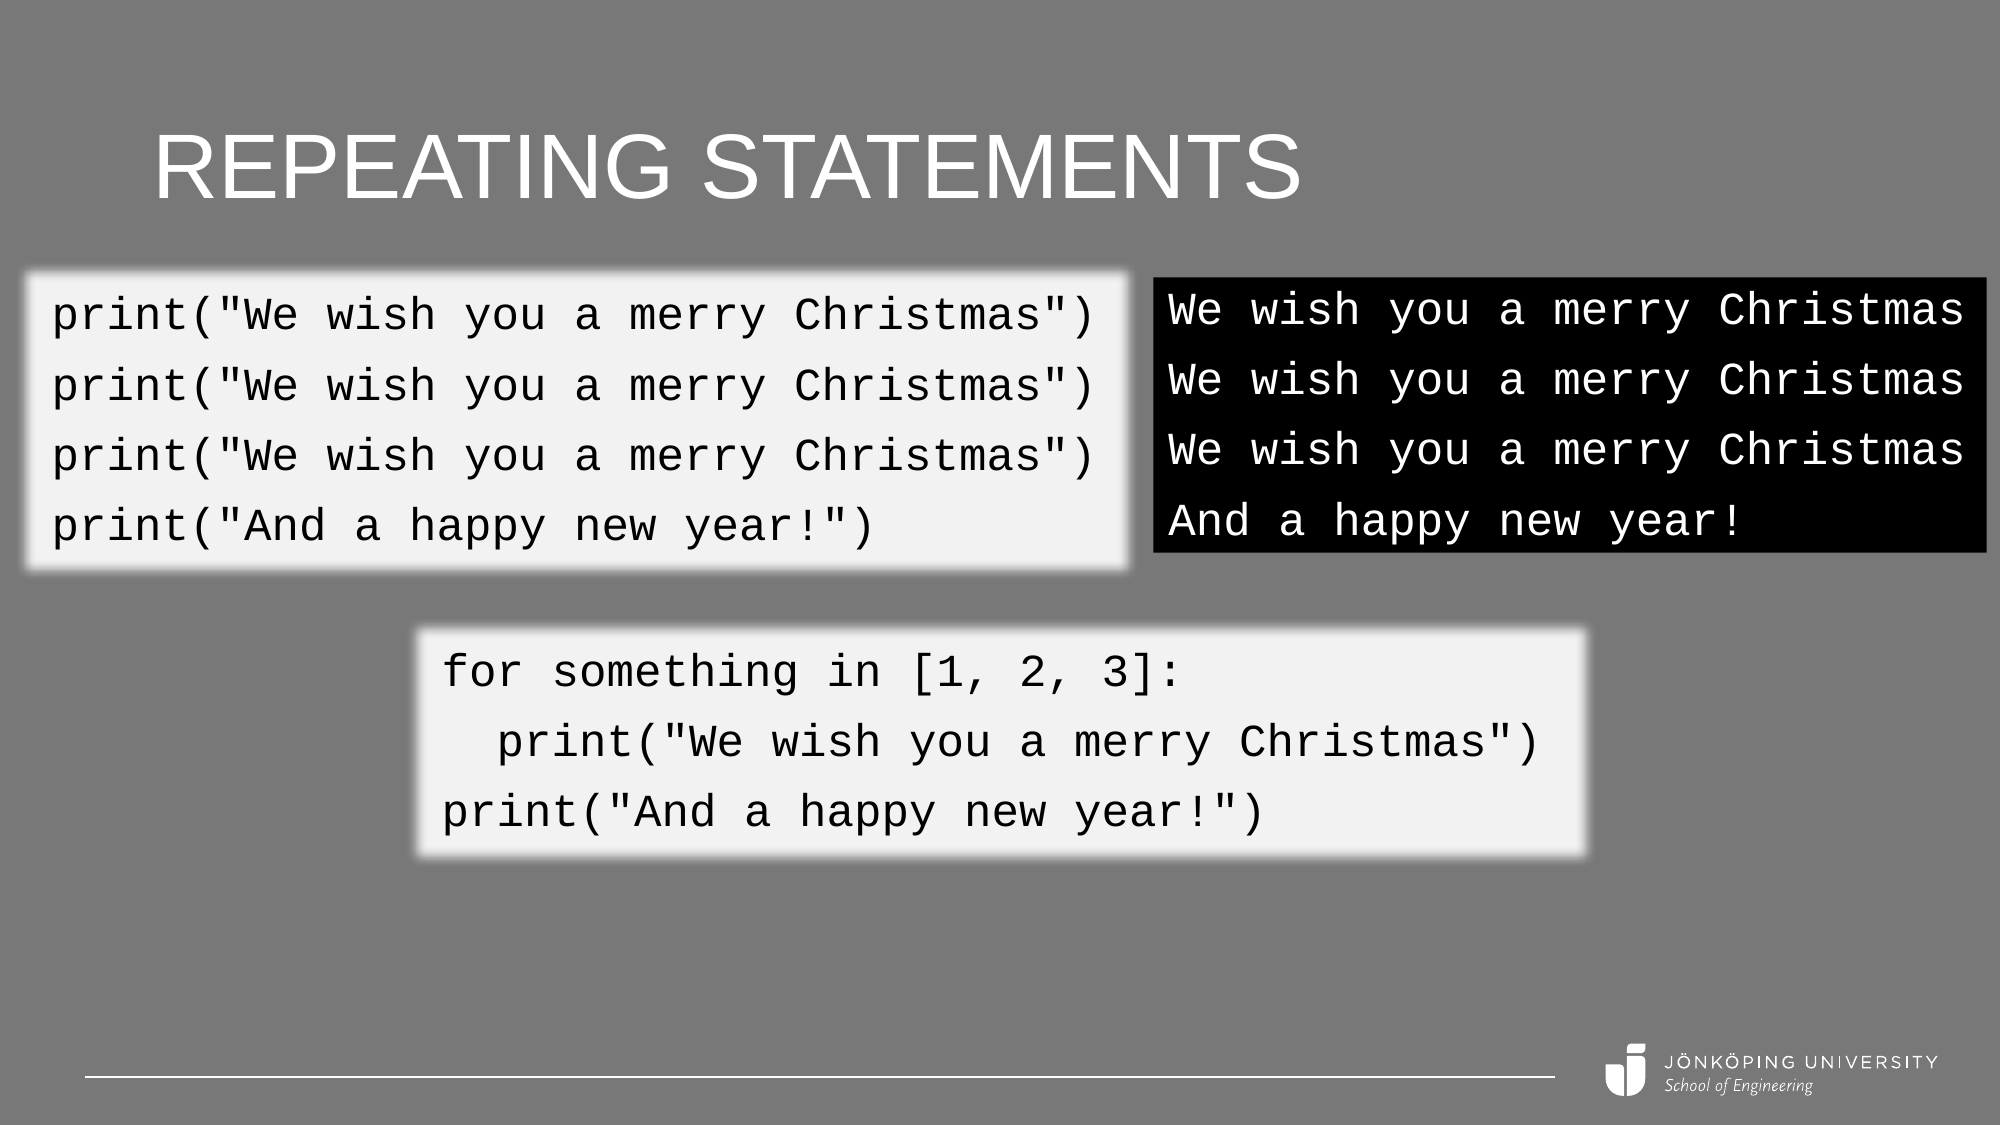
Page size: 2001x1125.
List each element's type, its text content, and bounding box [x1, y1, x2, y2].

text_box print("We wish you a merry Christmas") print("We wish you a merry Christmas") print("We wish you a merry Christmas") print("And a happy new year!") [36, 282, 1117, 559]
text_box We wish you a merry Christmas We wish you a merry Christmas We wish you a merry Christmas And a happy new year! [1153, 277, 1987, 553]
text_box for something in [1, 2, 3]: print("We wish you a merry Christmas") print("And a happy new year!") [426, 639, 1574, 845]
title Repeating statements [137, 59, 1863, 278]
